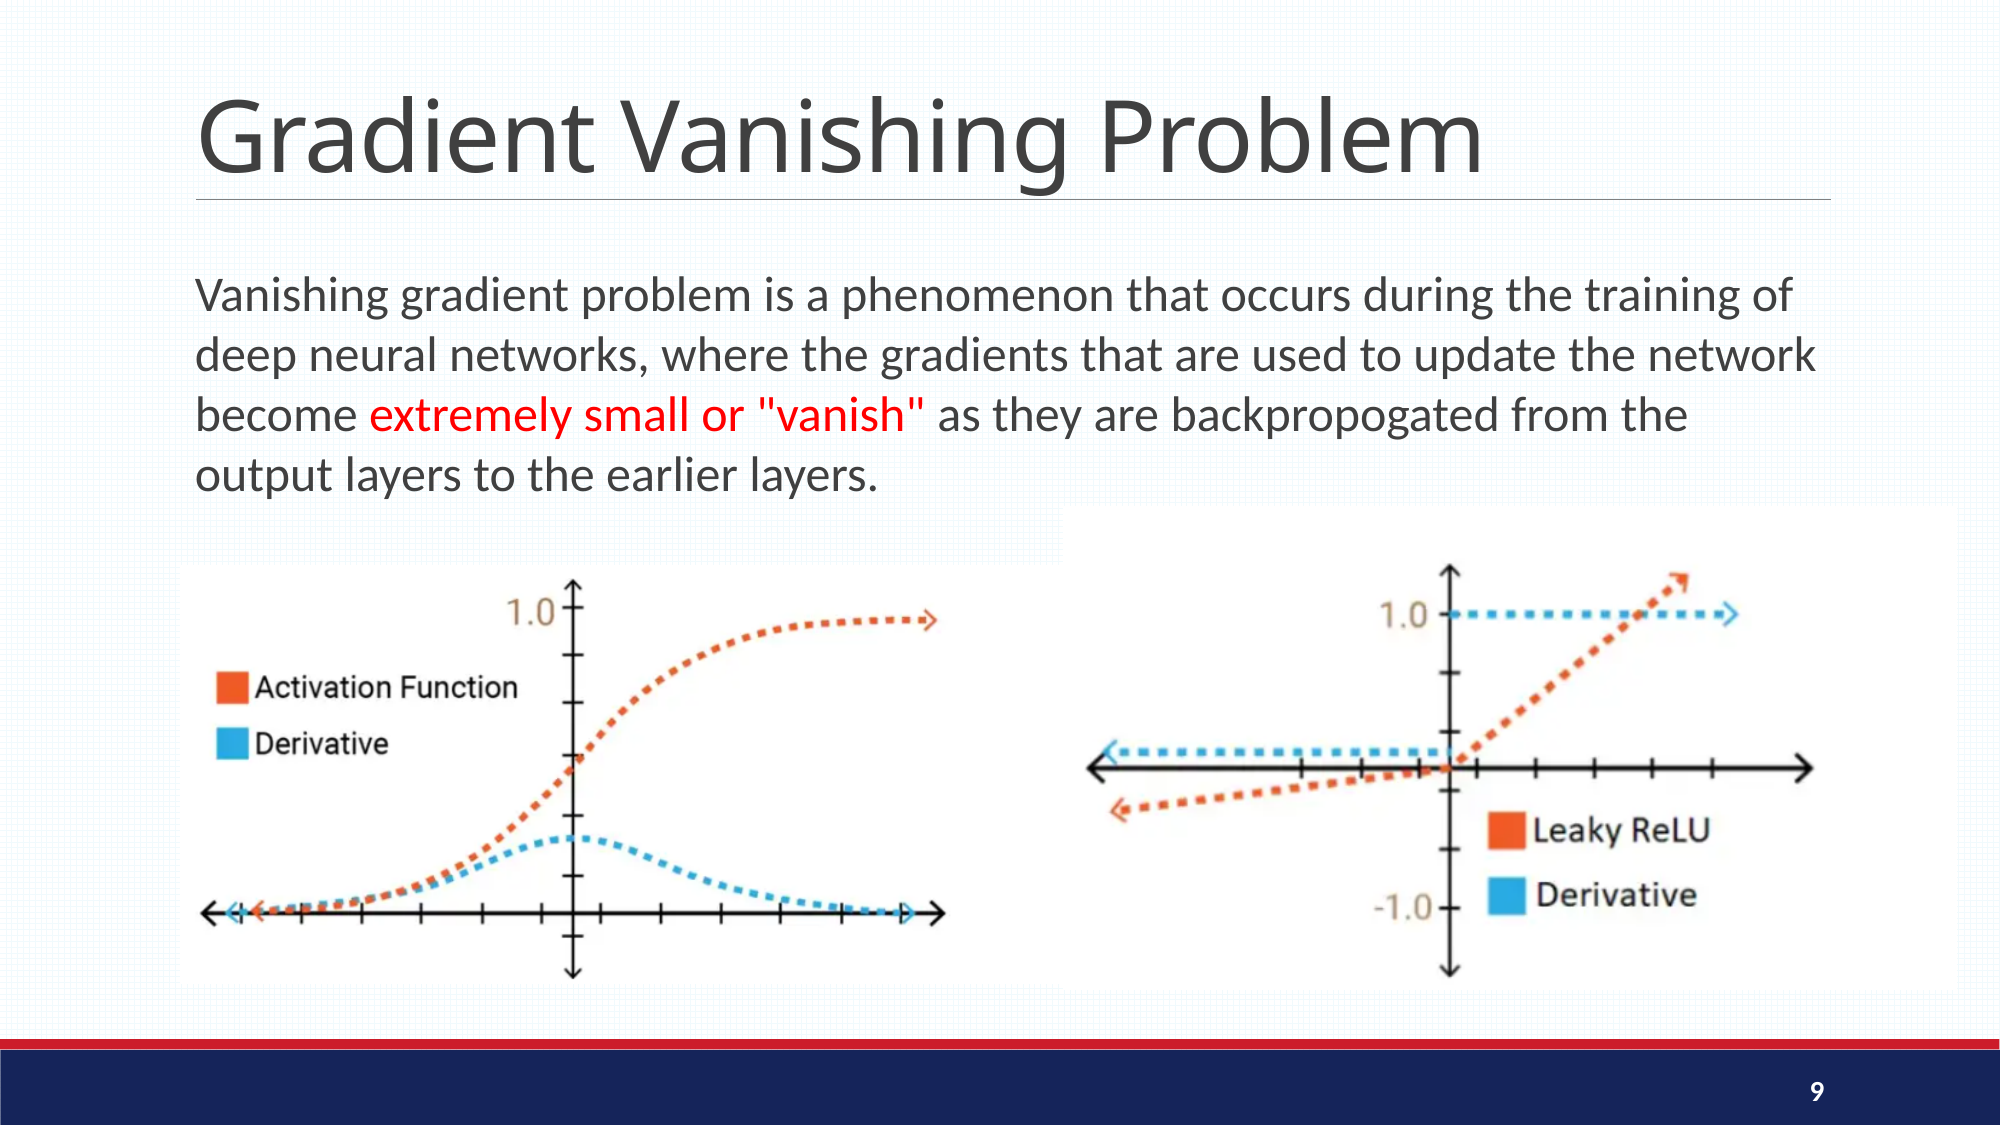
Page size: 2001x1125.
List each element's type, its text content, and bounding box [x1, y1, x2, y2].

picture [179, 506, 1957, 991]
slide_number 9 [1624, 1059, 1840, 1120]
text_box Vanishing gradient problem is a phenomenon that occurs during the training of deep neural networks, where the gradients that are used to update the network become extremely small or "vanish" as they are backpropogated from the output layers to the earlier layers. [179, 253, 1840, 509]
title Gradient Vanishing Problem [180, 47, 1830, 200]
